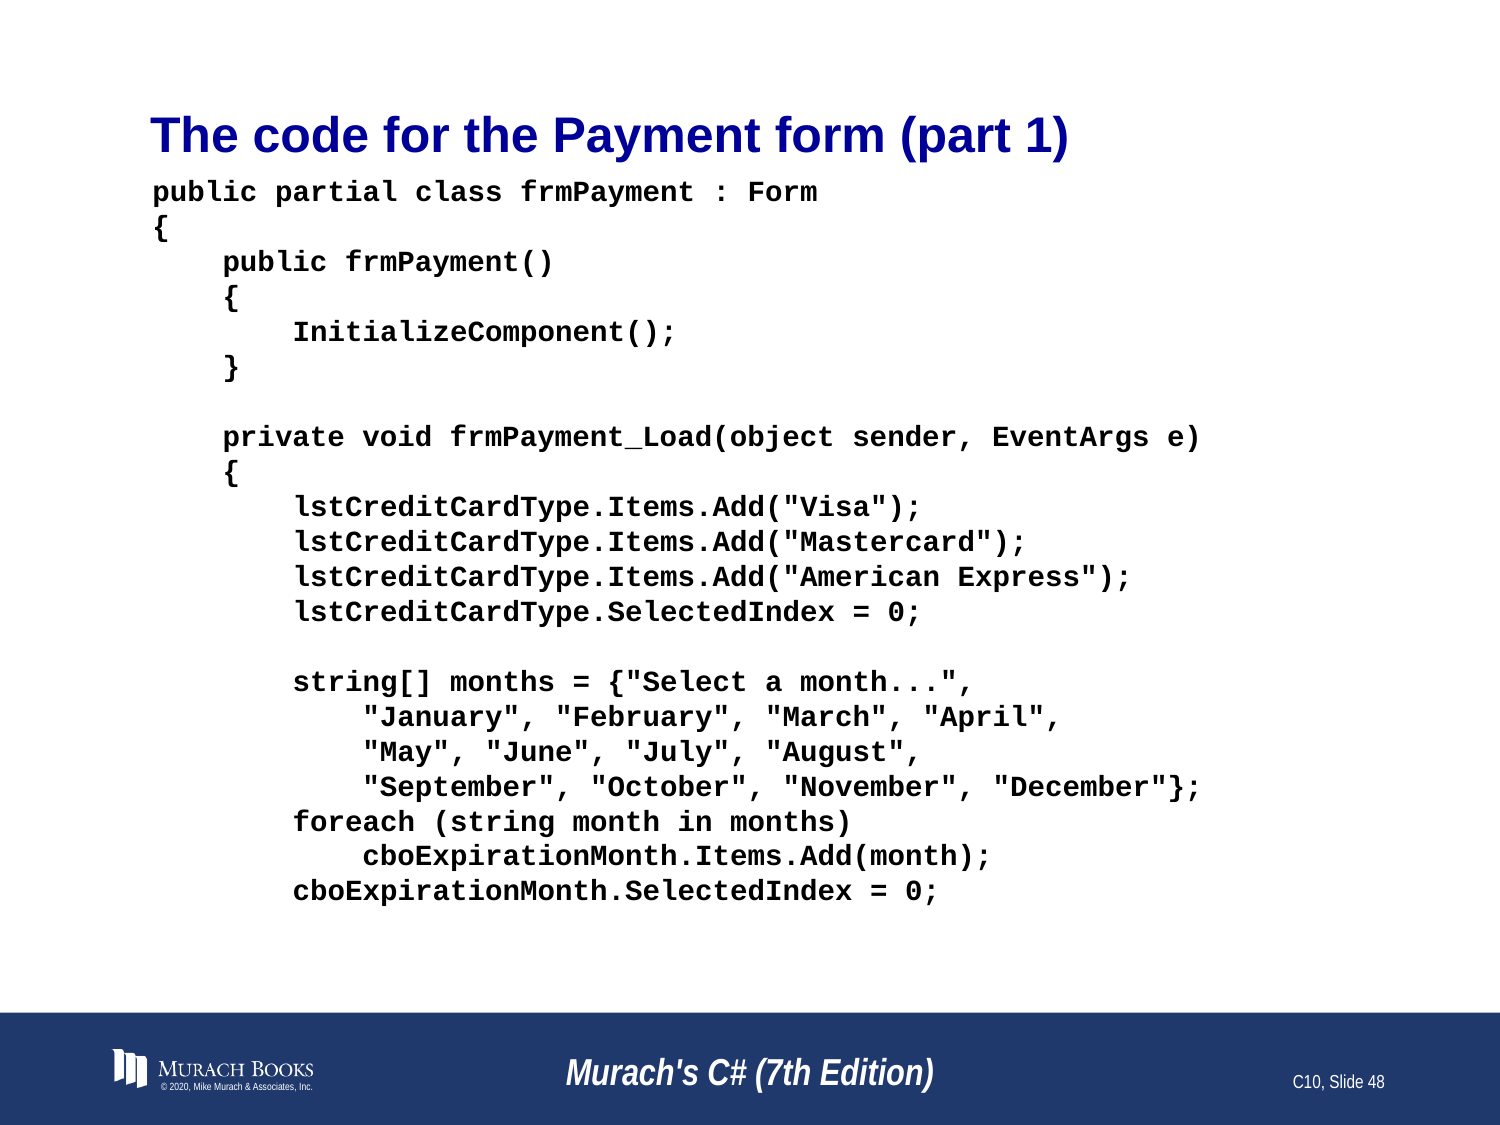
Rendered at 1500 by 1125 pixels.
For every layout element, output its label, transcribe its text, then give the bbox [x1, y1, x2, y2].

footer © 2020, Mike Murach & Associates, Inc. [12, 1025, 463, 1100]
slide_number Murach's C# (7th Edition) [463, 1025, 1050, 1100]
title The code for the Payment form (part 1) [150, 102, 1350, 164]
slide_number C10, Slide 48 [1087, 1025, 1400, 1100]
list public partial class frmPayment : Form { public frmPayment() { InitializeComponent(); } private void frmPayment_Load(object sender, EventArgs e) { lstCreditCardType.Items.Add("Visa"); lstCreditCardType.Items.Add("Mastercard"); lstCreditCardType.Items.Add("American Express"); lstCreditCardType.SelectedIndex = 0; string[] months = {"Select a month...", "January", "February", "March", "April", "May", "June", "July", "August", "September", "October", "November", "December"}; foreach (string month in months) cboExpirationMonth.Items.Add(month); cboExpirationMonth.SelectedIndex = 0; [137, 164, 1350, 965]
